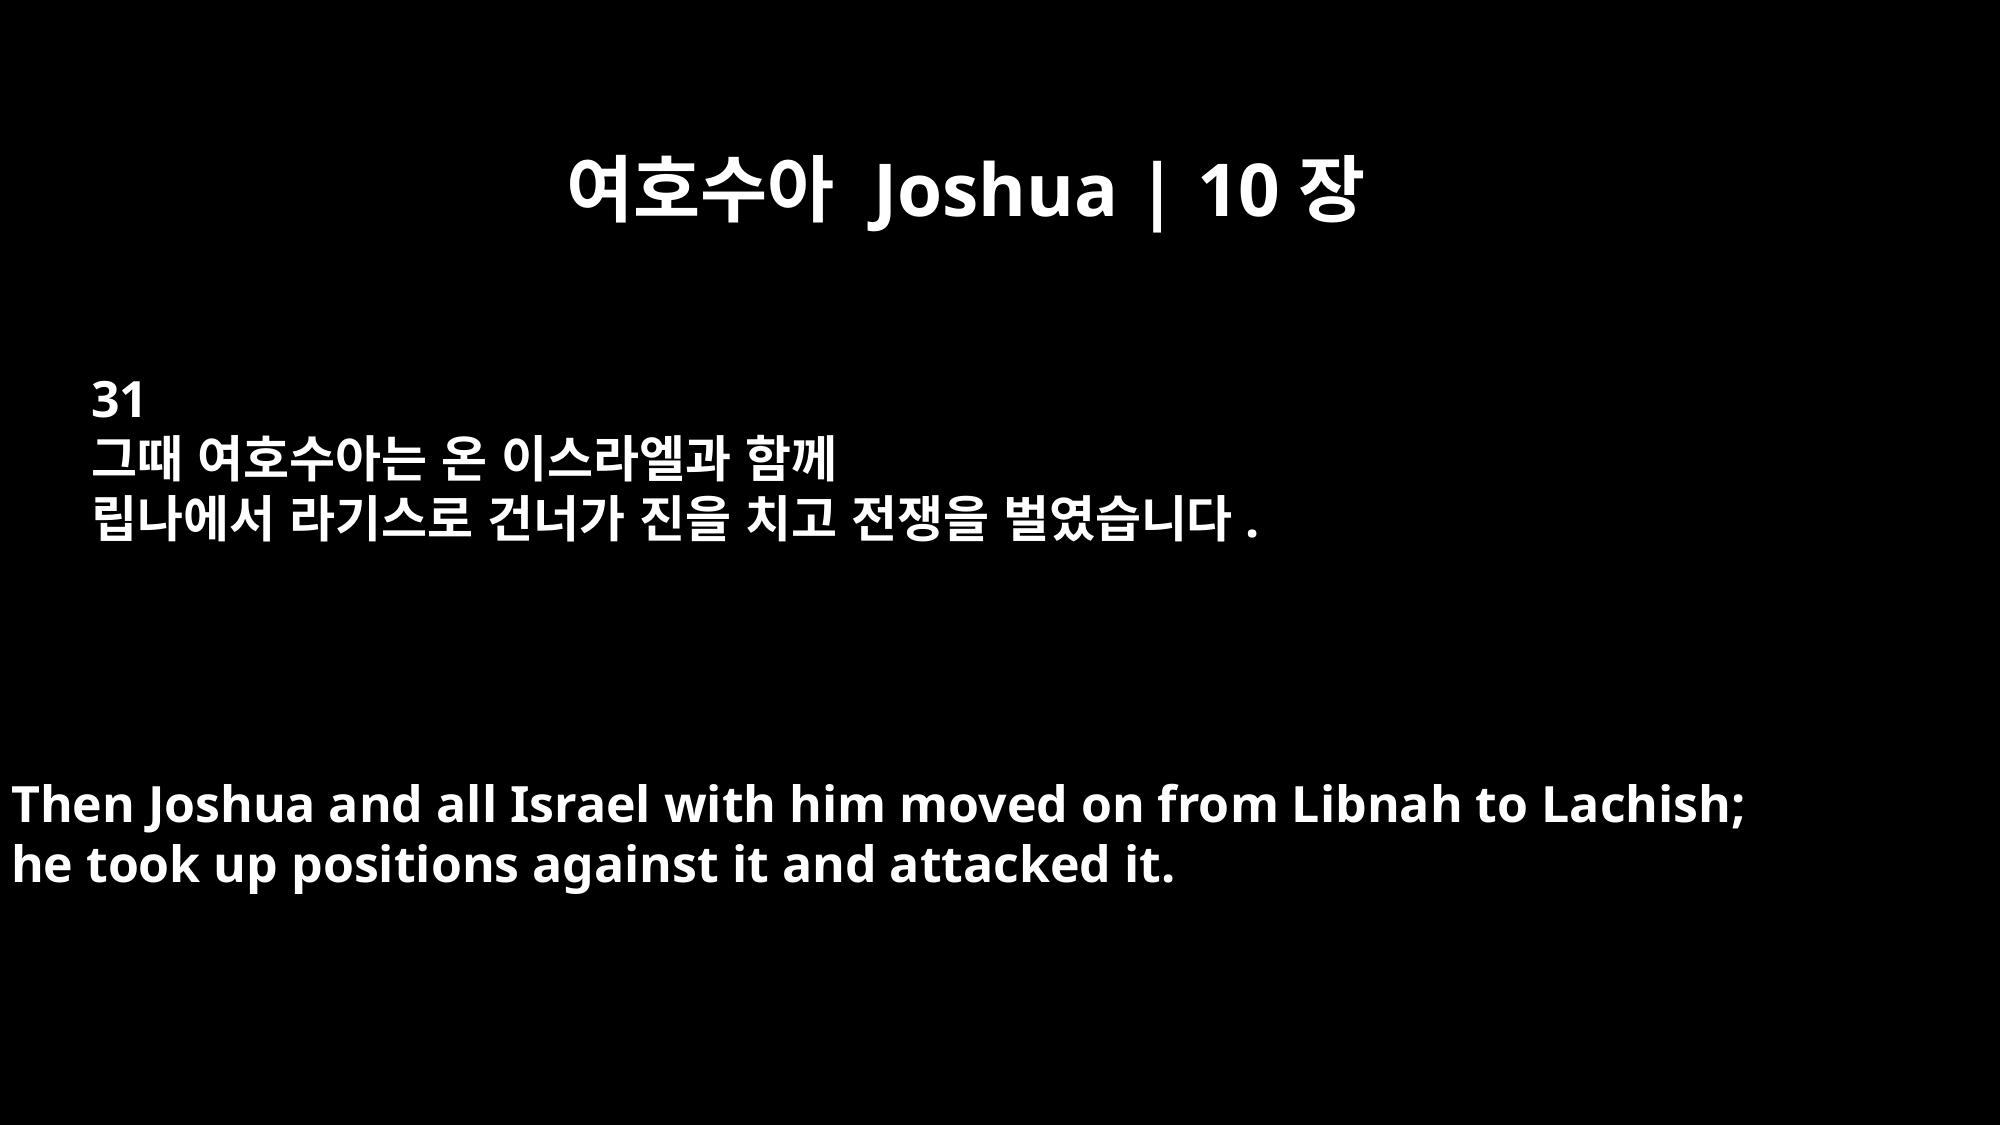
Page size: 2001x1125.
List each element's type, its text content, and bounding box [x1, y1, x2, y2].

text_box Then Joshua and all Israel with him moved on from Libnah to Lachish; he took up positions against it and attacked it. [0, 764, 1774, 900]
text_box 31 그때 여호수아는 온 이스라엘과 함께 립나에서 라기스로 건너가 진을 치고 전쟁을 벌였습니다. [76, 359, 1275, 555]
text_box 여호수아 Joshua | 10장 [551, 136, 1381, 239]
